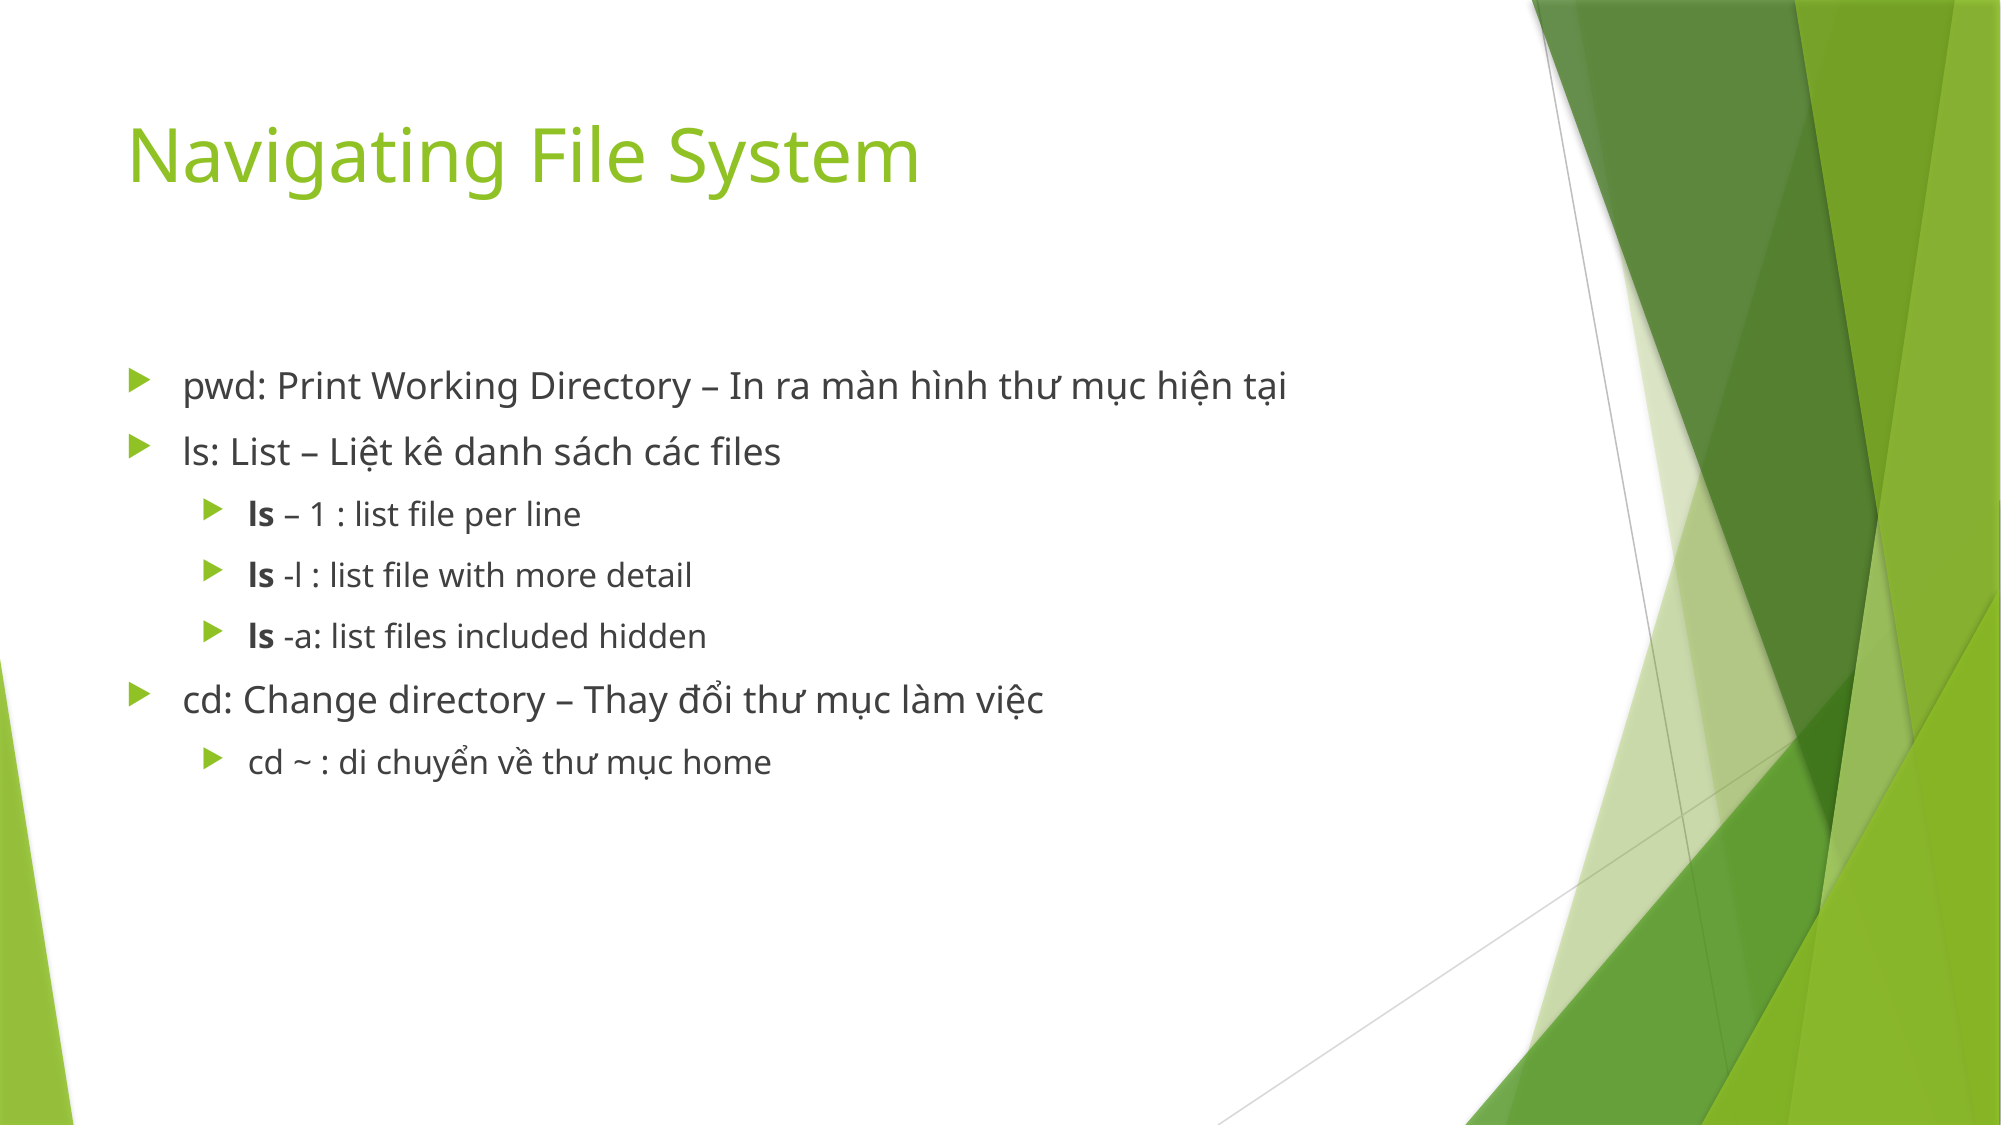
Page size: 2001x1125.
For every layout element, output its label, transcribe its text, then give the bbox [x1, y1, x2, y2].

title Navigating File System [111, 99, 1522, 317]
list pwd: Print Working Directory – In ra màn hình thư mục hiện tại ls: List – Liệt kê danh sách các files ls – 1 : list file per line ls -l : list file with more detail ls -a: list files included hidden cd: Change directory – Thay đổi thư mục làm việc cd ~ : di chuyển về thư mục home [111, 354, 1522, 992]
